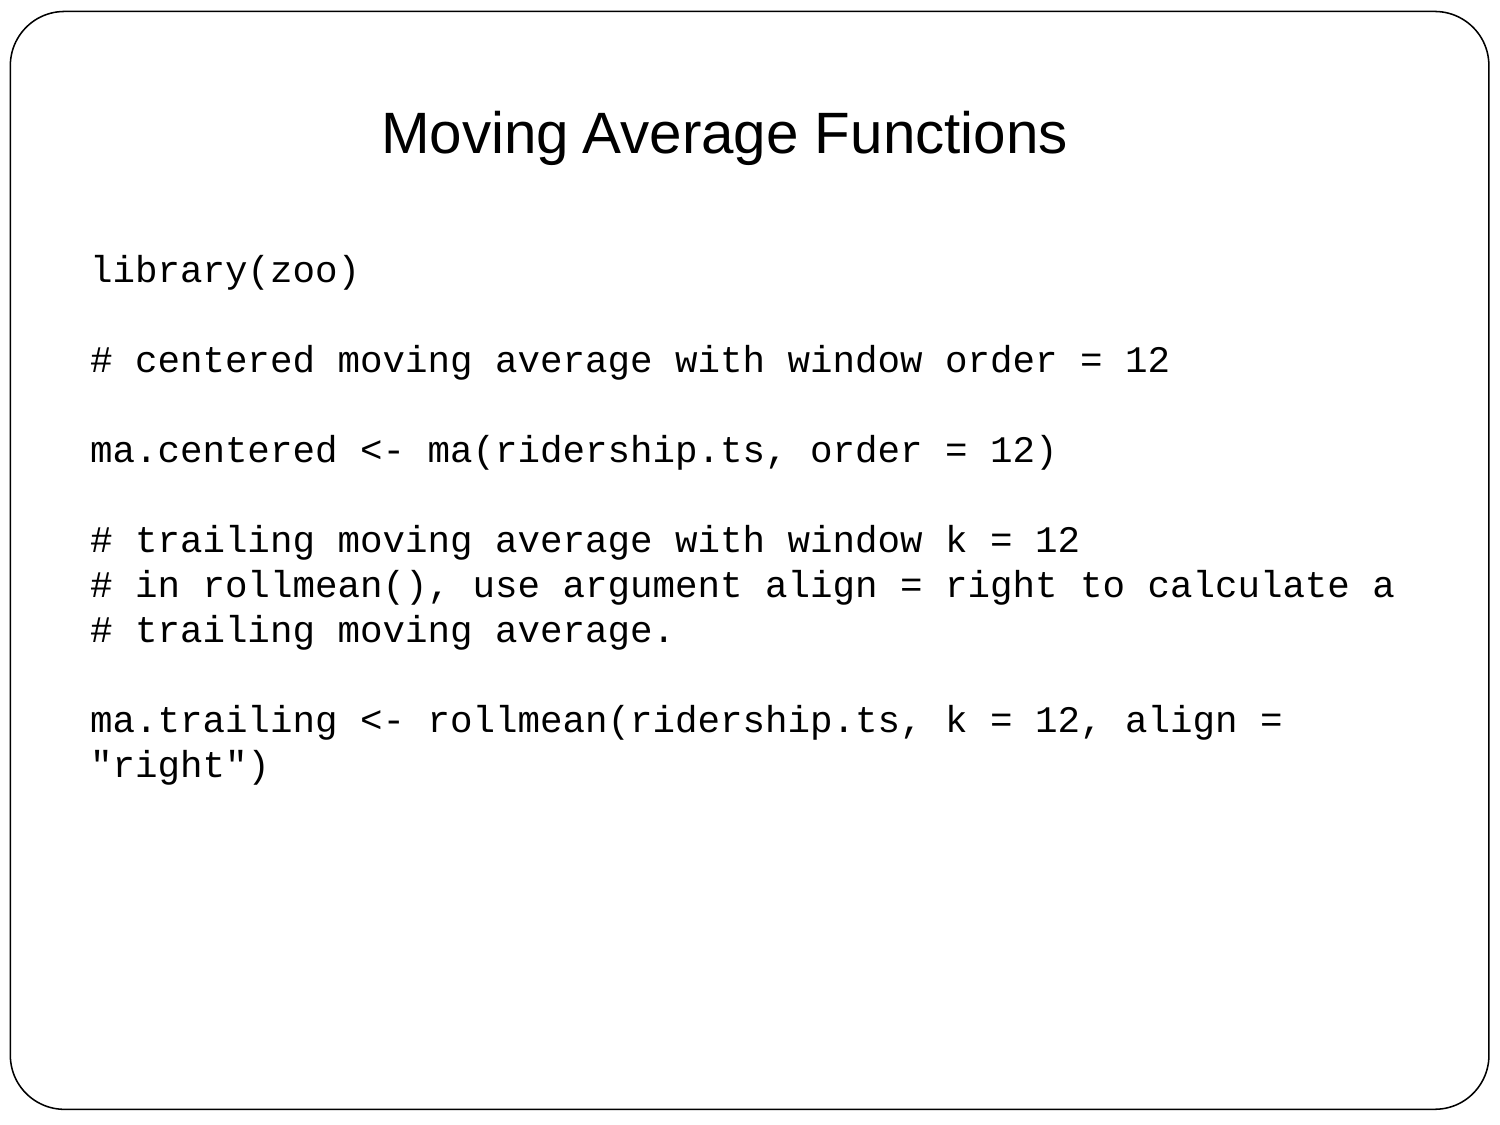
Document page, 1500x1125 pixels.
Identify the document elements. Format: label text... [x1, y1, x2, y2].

text_box Moving Average Functions [174, 87, 1275, 174]
text_box library(zoo) # centered moving average with window order = 12 ma.centered <- ma(ridership.ts, order = 12) # trailing moving average with window k = 12 # in rollmean(), use argument align = right to calculate a # trailing moving average. ma.trailing <- rollmean(ridership.ts, k = 12, align = "right") [74, 237, 1413, 844]
